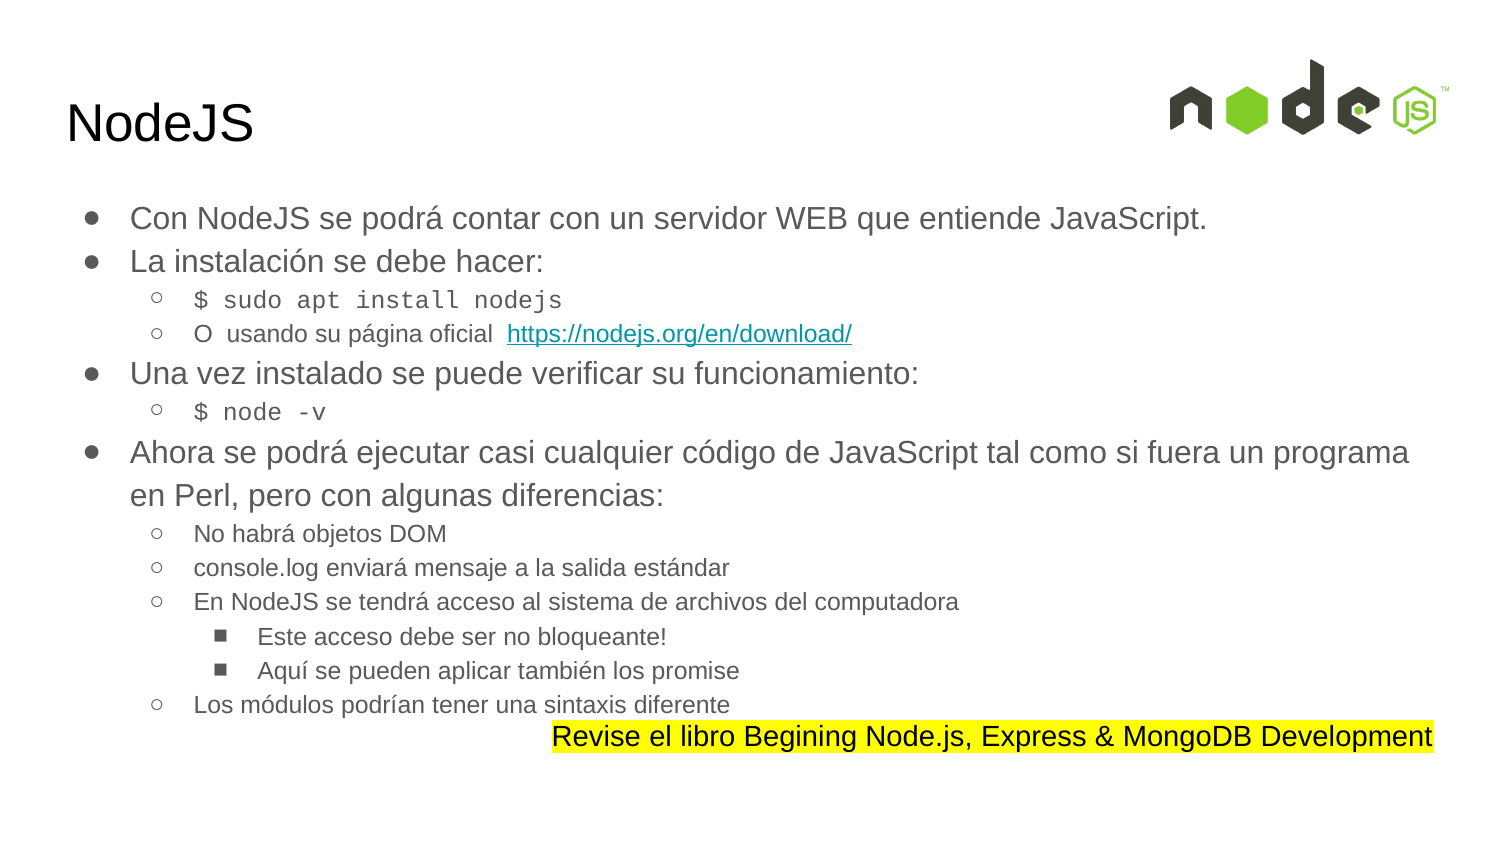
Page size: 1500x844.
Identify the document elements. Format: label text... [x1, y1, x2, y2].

title NodeJS [51, 72, 1164, 167]
text_box Revise el libro Begining Node.js, Express & MongoDB Development [397, 702, 1449, 768]
picture [1170, 27, 1450, 168]
list Con NodeJS se podrá contar con un servidor WEB que entiende JavaScript. La instalación se debe hacer: $ sudo apt install nodejs O usando su página oficial https://nodejs.org/en/download/ Una vez instalado se puede verificar su funcionamiento: $ node -v Ahora se podrá ejecutar casi cualquier código de JavaScript tal como si fuera un programa en Perl, pero con algunas diferencias: No habrá objetos DOM console.log enviará mensaje a la salida estándar En NodeJS se tendrá acceso al sistema de archivos del computadora Este acceso debe ser no bloqueante! Aquí se pueden aplicar también los promise Los módulos podrían tener una sintaxis diferente [51, 176, 1449, 737]
